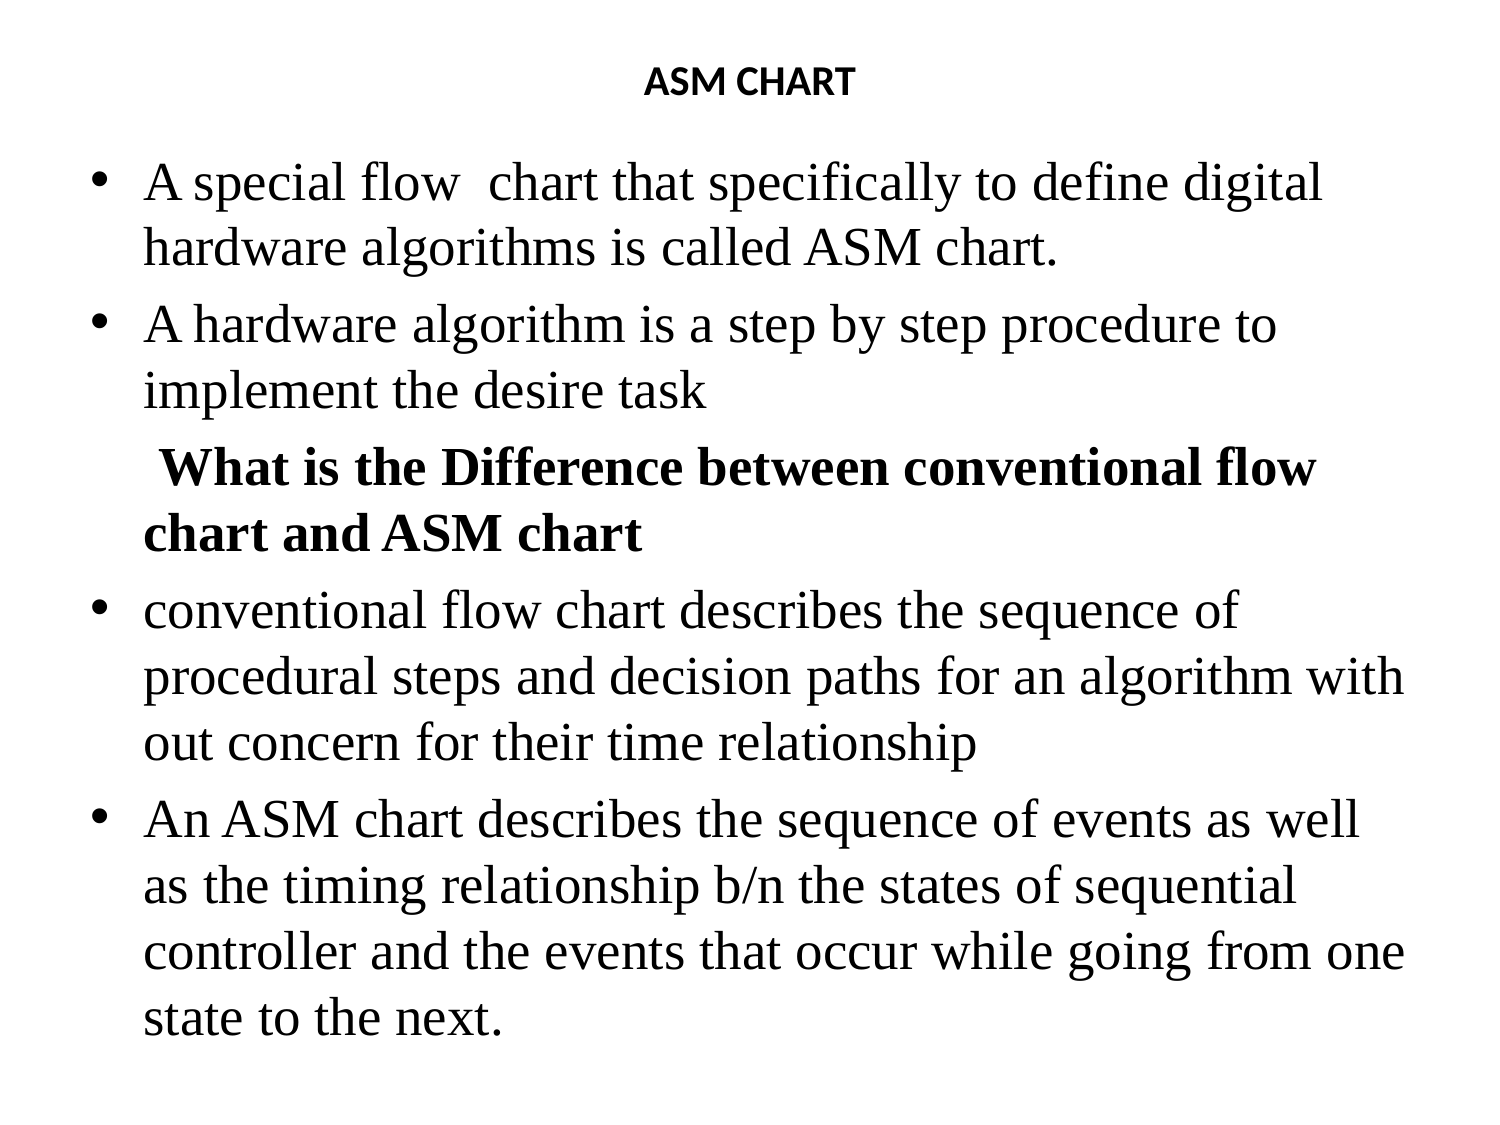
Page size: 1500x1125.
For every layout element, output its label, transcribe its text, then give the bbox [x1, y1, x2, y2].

list A special flow chart that specifically to define digital hardware algorithms is called ASM chart. A hardware algorithm is a step by step procedure to implement the desire task What is the Difference between conventional flow chart and ASM chart conventional flow chart describes the sequence of procedural steps and decision paths for an algorithm with out concern for their time relationship An ASM chart describes the sequence of events as well as the timing relationship b/n the states of sequential controller and the events that occur while going from one state to the next. [75, 137, 1425, 1063]
title ASM CHART [75, 45, 1425, 137]
